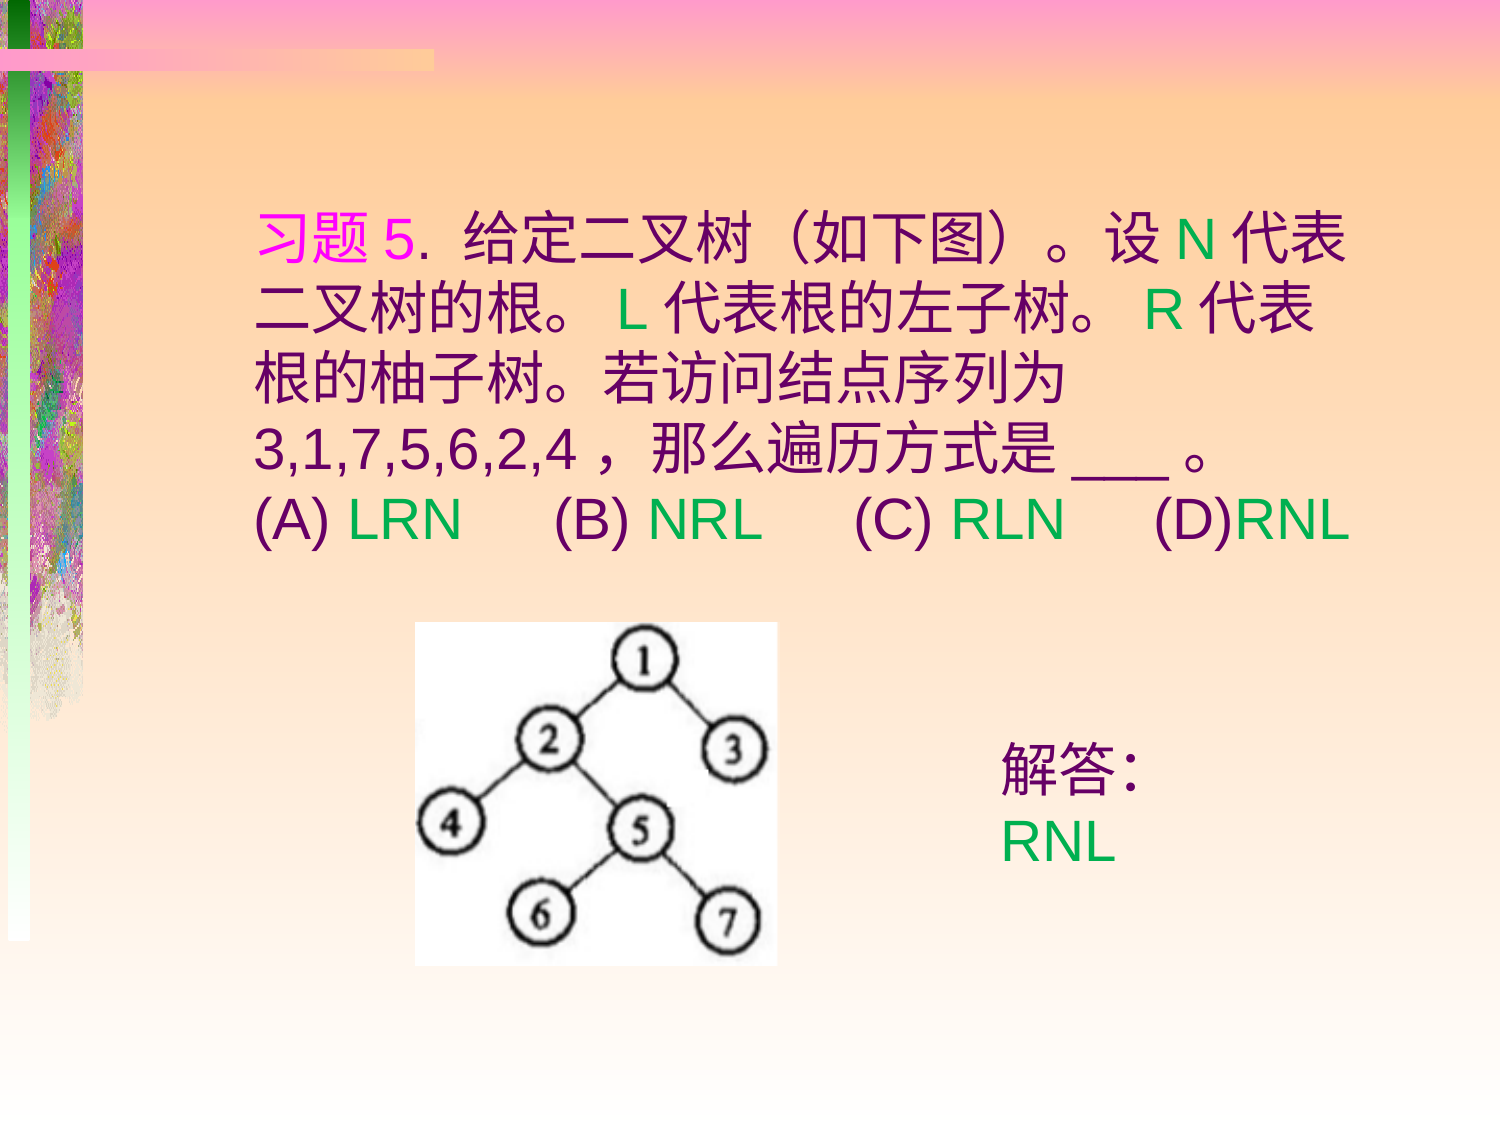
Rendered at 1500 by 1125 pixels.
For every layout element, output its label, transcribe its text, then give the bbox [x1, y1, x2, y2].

picture [0, 71, 9, 821]
picture [29, 71, 83, 821]
picture [0, 0, 9, 50]
picture [29, 0, 83, 50]
text_box 解答：RNL [985, 725, 1250, 881]
text_box 习题5. 给定二叉树（如下图）。设N代表二叉树的根。L代表根的左子树。R代表根的柚子树。若访问结点序列为3,1,7,5,6,2,4，那么遍历方式是___。 (A) LRN (B) NRL (C) RLN (D)RNL [238, 193, 1368, 559]
picture [415, 621, 780, 966]
